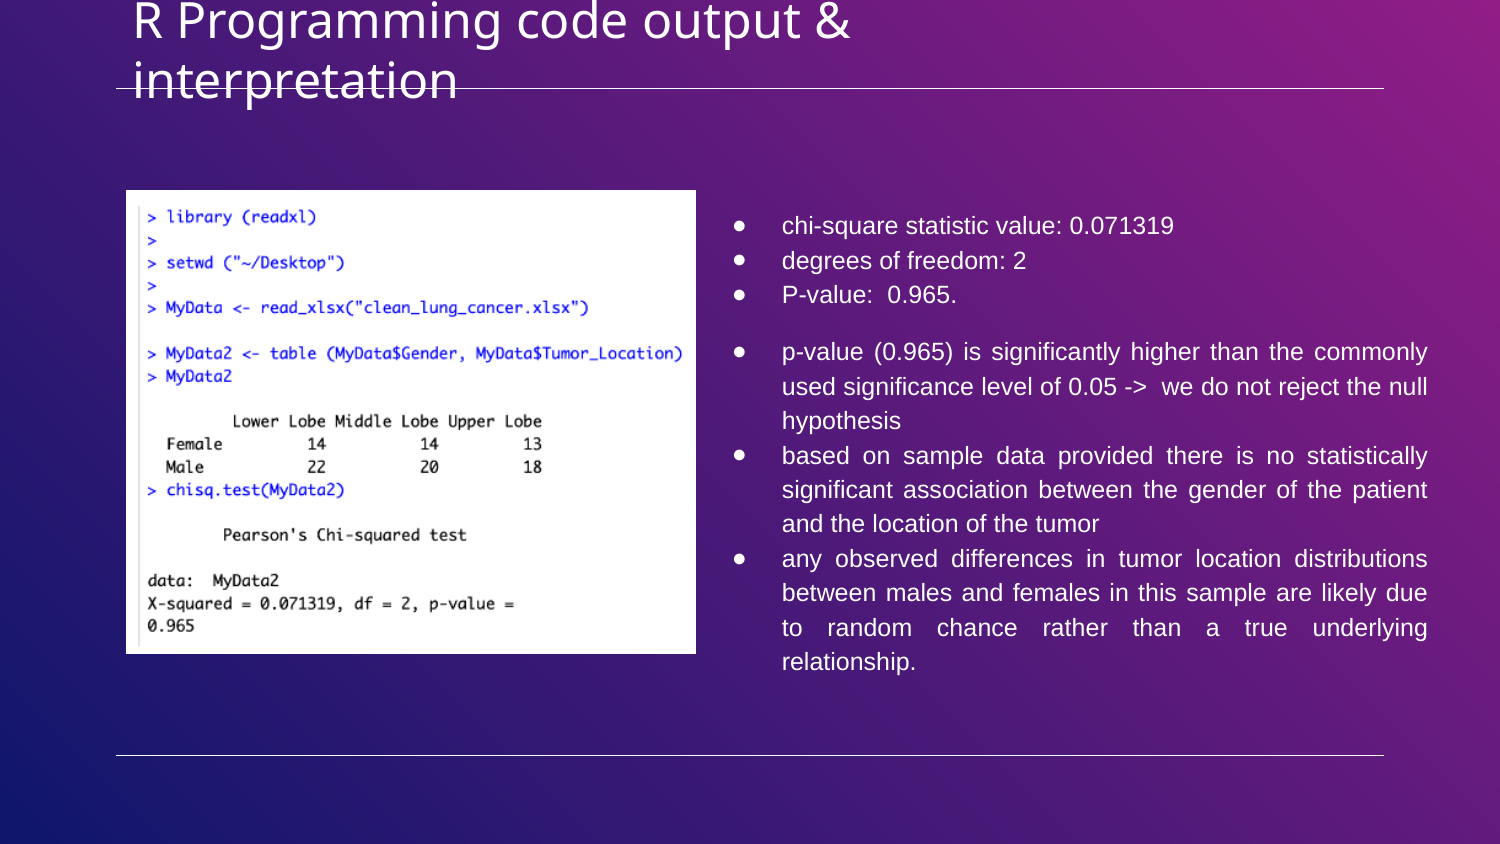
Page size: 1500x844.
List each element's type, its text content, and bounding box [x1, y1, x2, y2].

title R Programming code output & interpretation [117, 0, 1080, 98]
text_box chi-square statistic value: 0.071319 degrees of freedom: 2 P-value: 0.965. [697, 190, 1401, 316]
picture [125, 190, 696, 654]
text_box p-value (0.965) is significantly higher than the commonly used significance level of 0.05 -> we do not reject the null hypothesis based on sample data provided there is no statistically significant association between the gender of the patient and the location of the tumor any observed differences in tumor location distributions between males and females in this sample are likely due to random chance rather than a true underlying relationship. [691, 316, 1445, 691]
